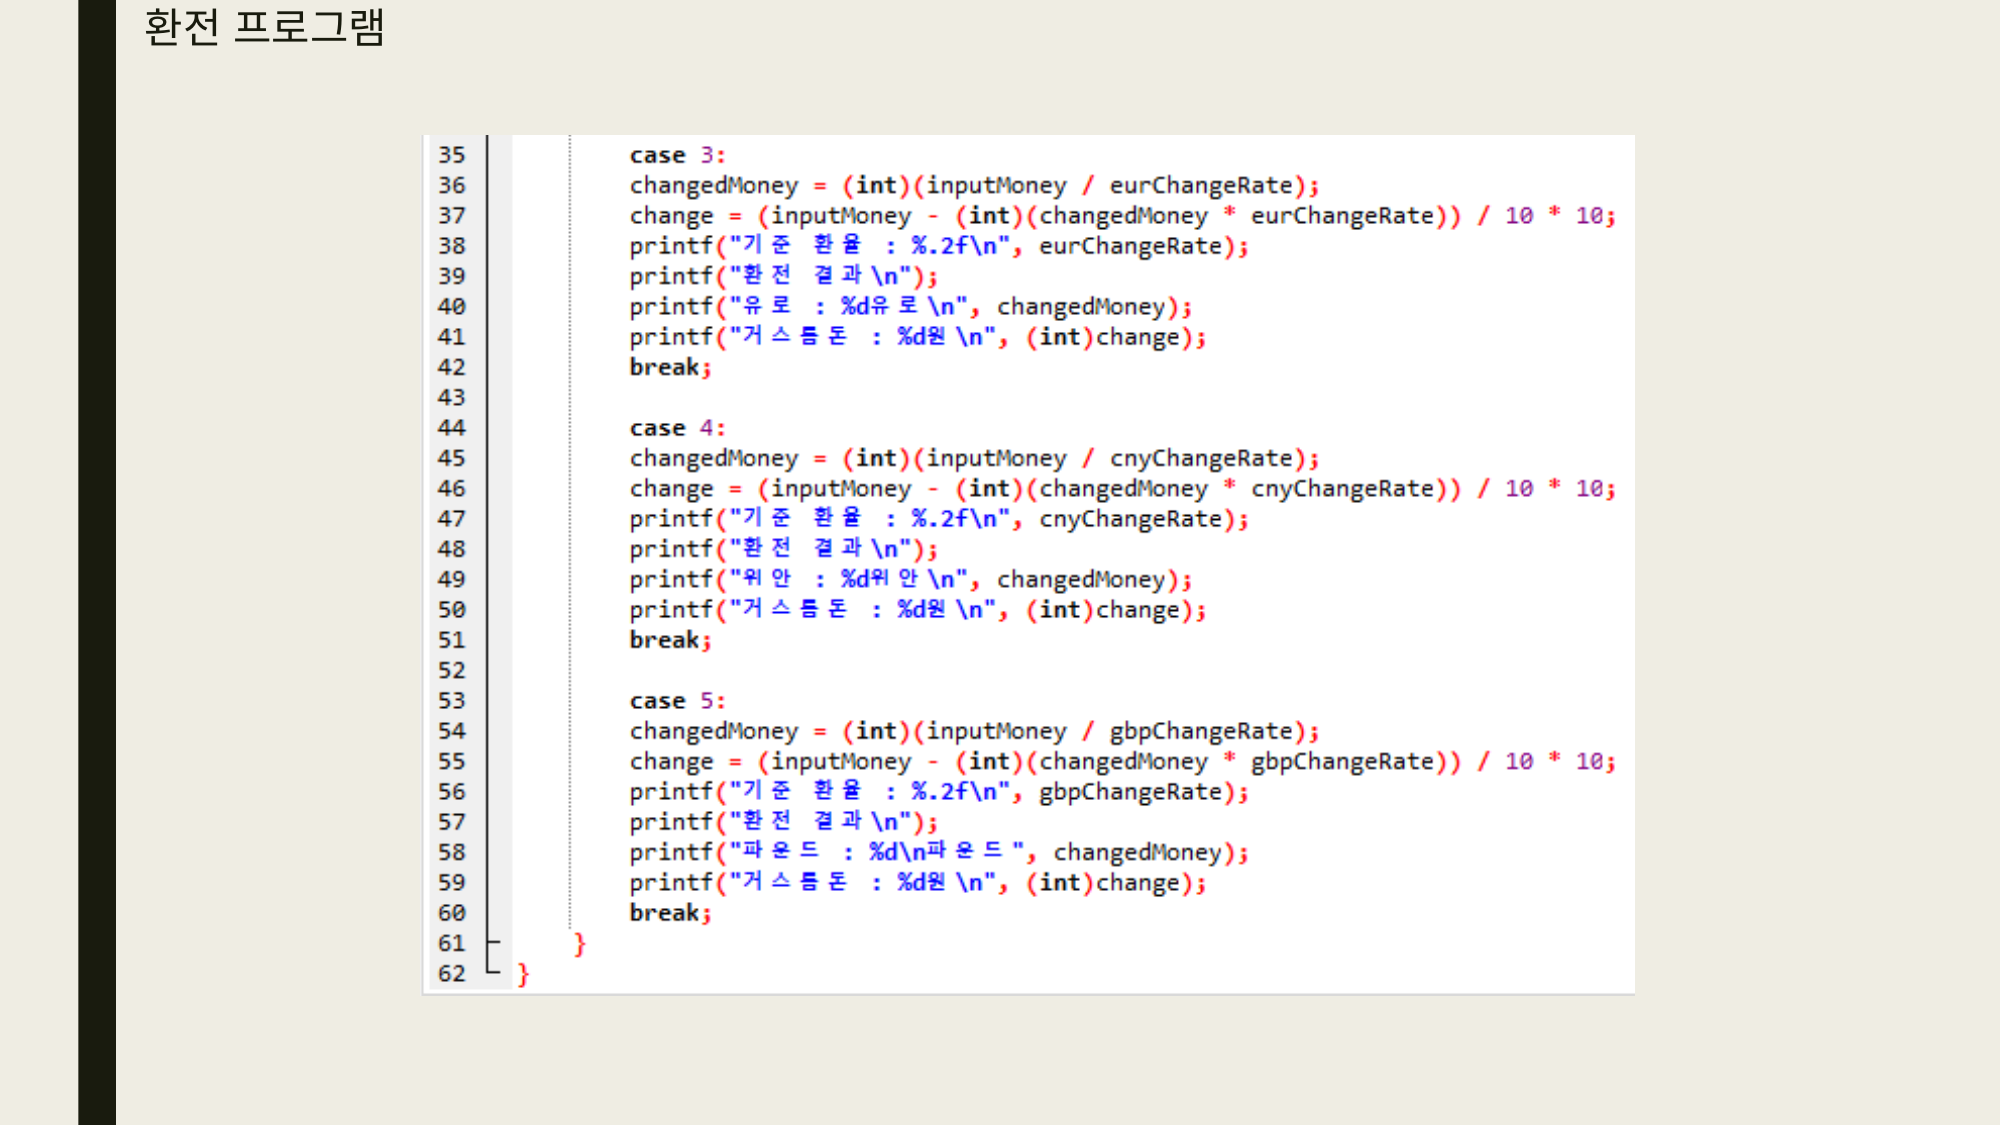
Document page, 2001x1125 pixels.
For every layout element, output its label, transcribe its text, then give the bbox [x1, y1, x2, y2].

title 환전 프로그램 [129, 0, 1705, 60]
picture [420, 135, 1635, 996]
